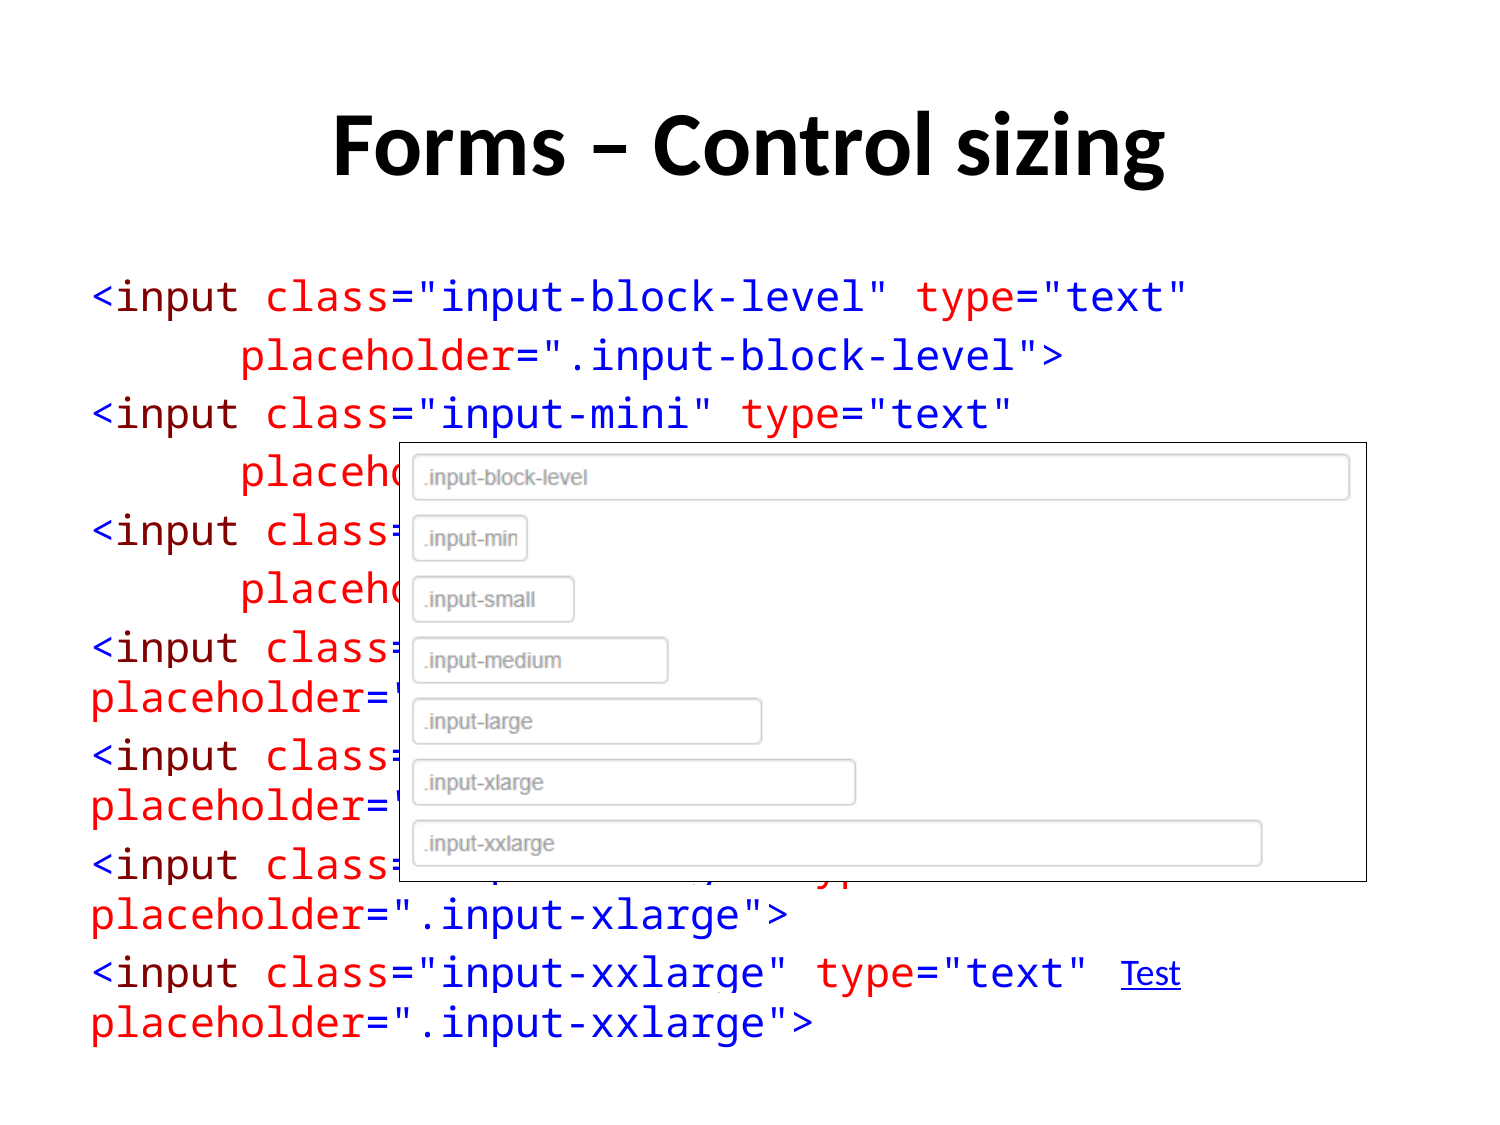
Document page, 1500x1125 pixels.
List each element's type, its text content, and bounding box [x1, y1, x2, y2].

title Forms – Control sizing [75, 45, 1425, 233]
list <input class="input-block-level" type="text" placeholder=".input-block-level"> <input class="input-mini" type="text" placeholder=".input-mini"> <input class="input-small" type="text" placeholder=".input-small"> <input class="input-medium" type="text" placeholder=".input-medium"> <input class="input-large" type="text" placeholder=".input-large"> <input class="input-xlarge" type="text" placeholder=".input-xlarge"> <input class="input-xxlarge" type="text" placeholder=".input-xxlarge"> [75, 262, 1425, 1125]
text_box Test [1105, 940, 1366, 1001]
picture [400, 443, 1367, 882]
